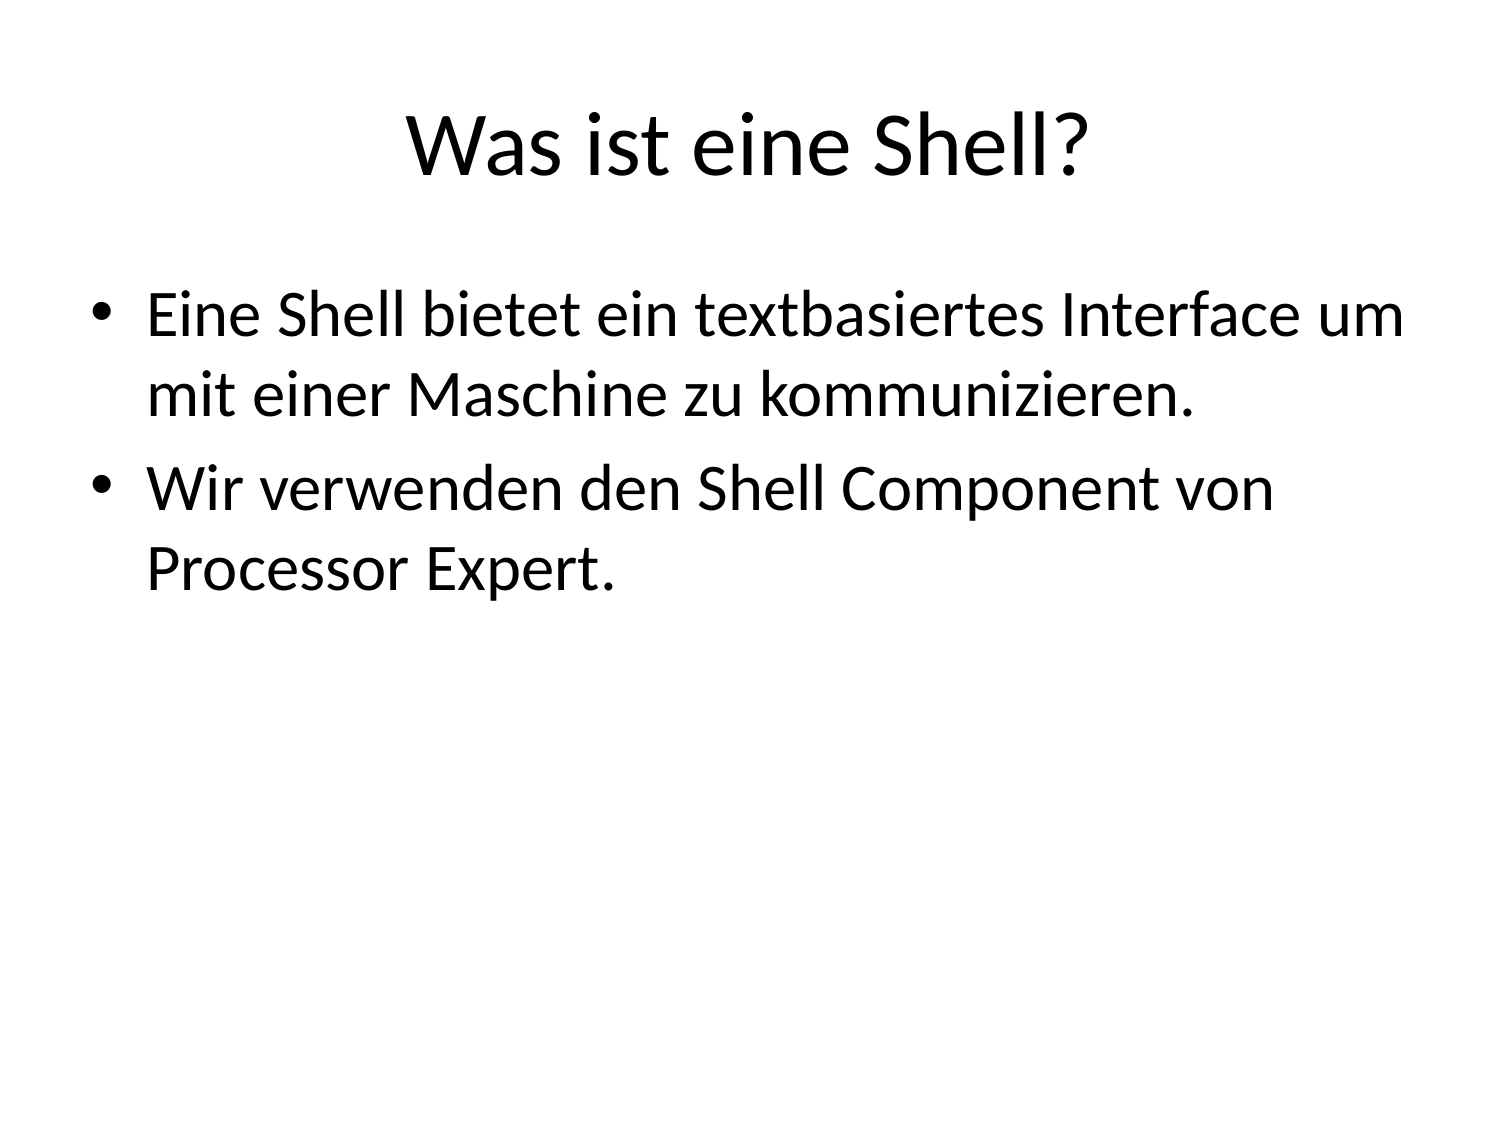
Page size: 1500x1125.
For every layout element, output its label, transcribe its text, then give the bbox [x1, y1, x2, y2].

title Was ist eine Shell? [75, 45, 1425, 233]
list Eine Shell bietet ein textbasiertes Interface um mit einer Maschine zu kommunizieren. Wir verwenden den Shell Component von Processor Expert. [75, 262, 1425, 1005]
